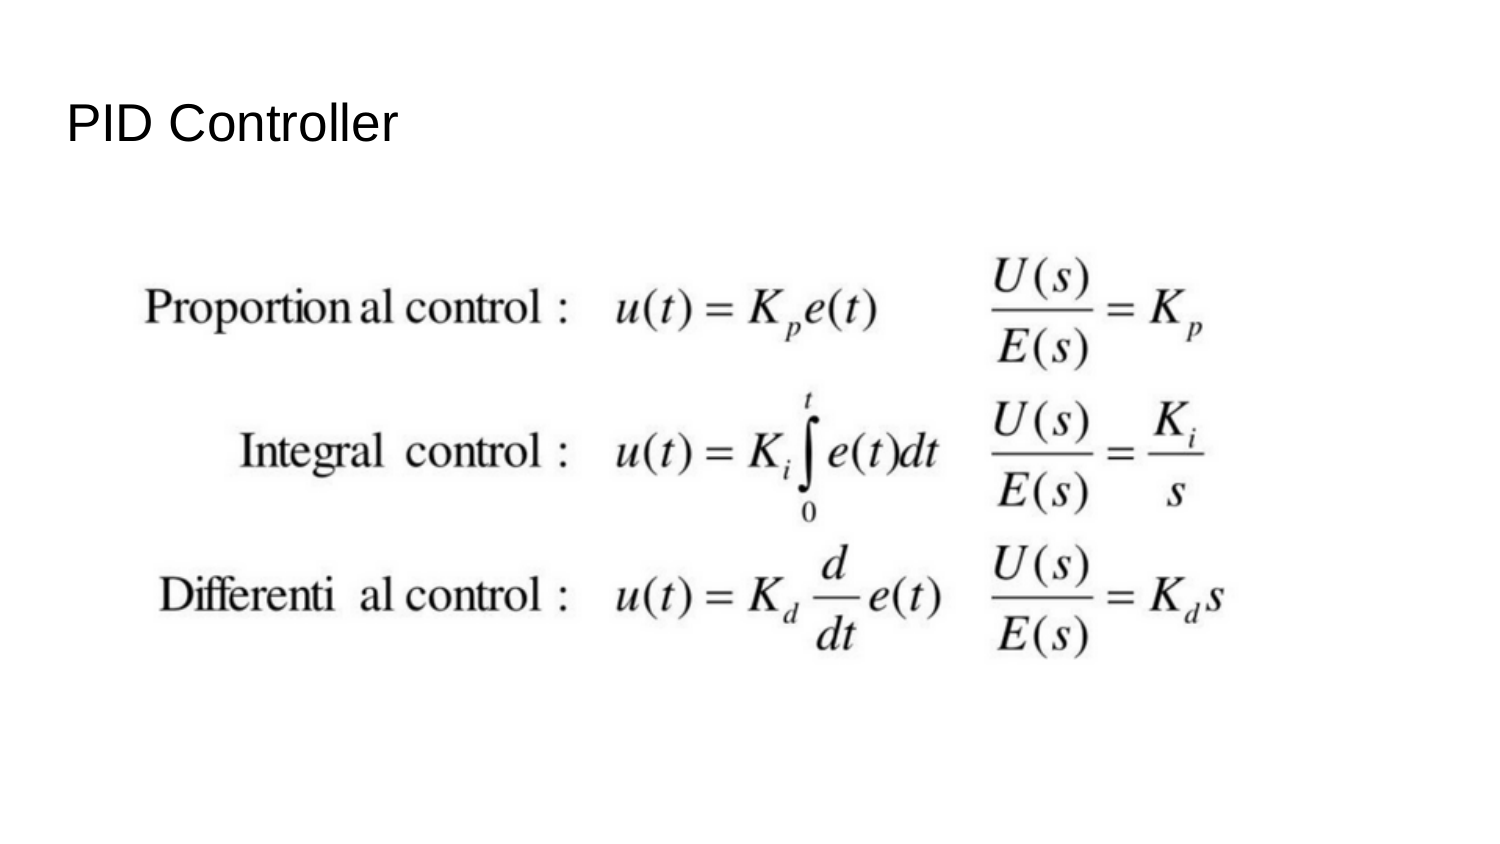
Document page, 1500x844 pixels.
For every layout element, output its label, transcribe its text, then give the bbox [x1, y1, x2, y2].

title PID Controller [51, 72, 1449, 167]
picture [98, 178, 1281, 721]
